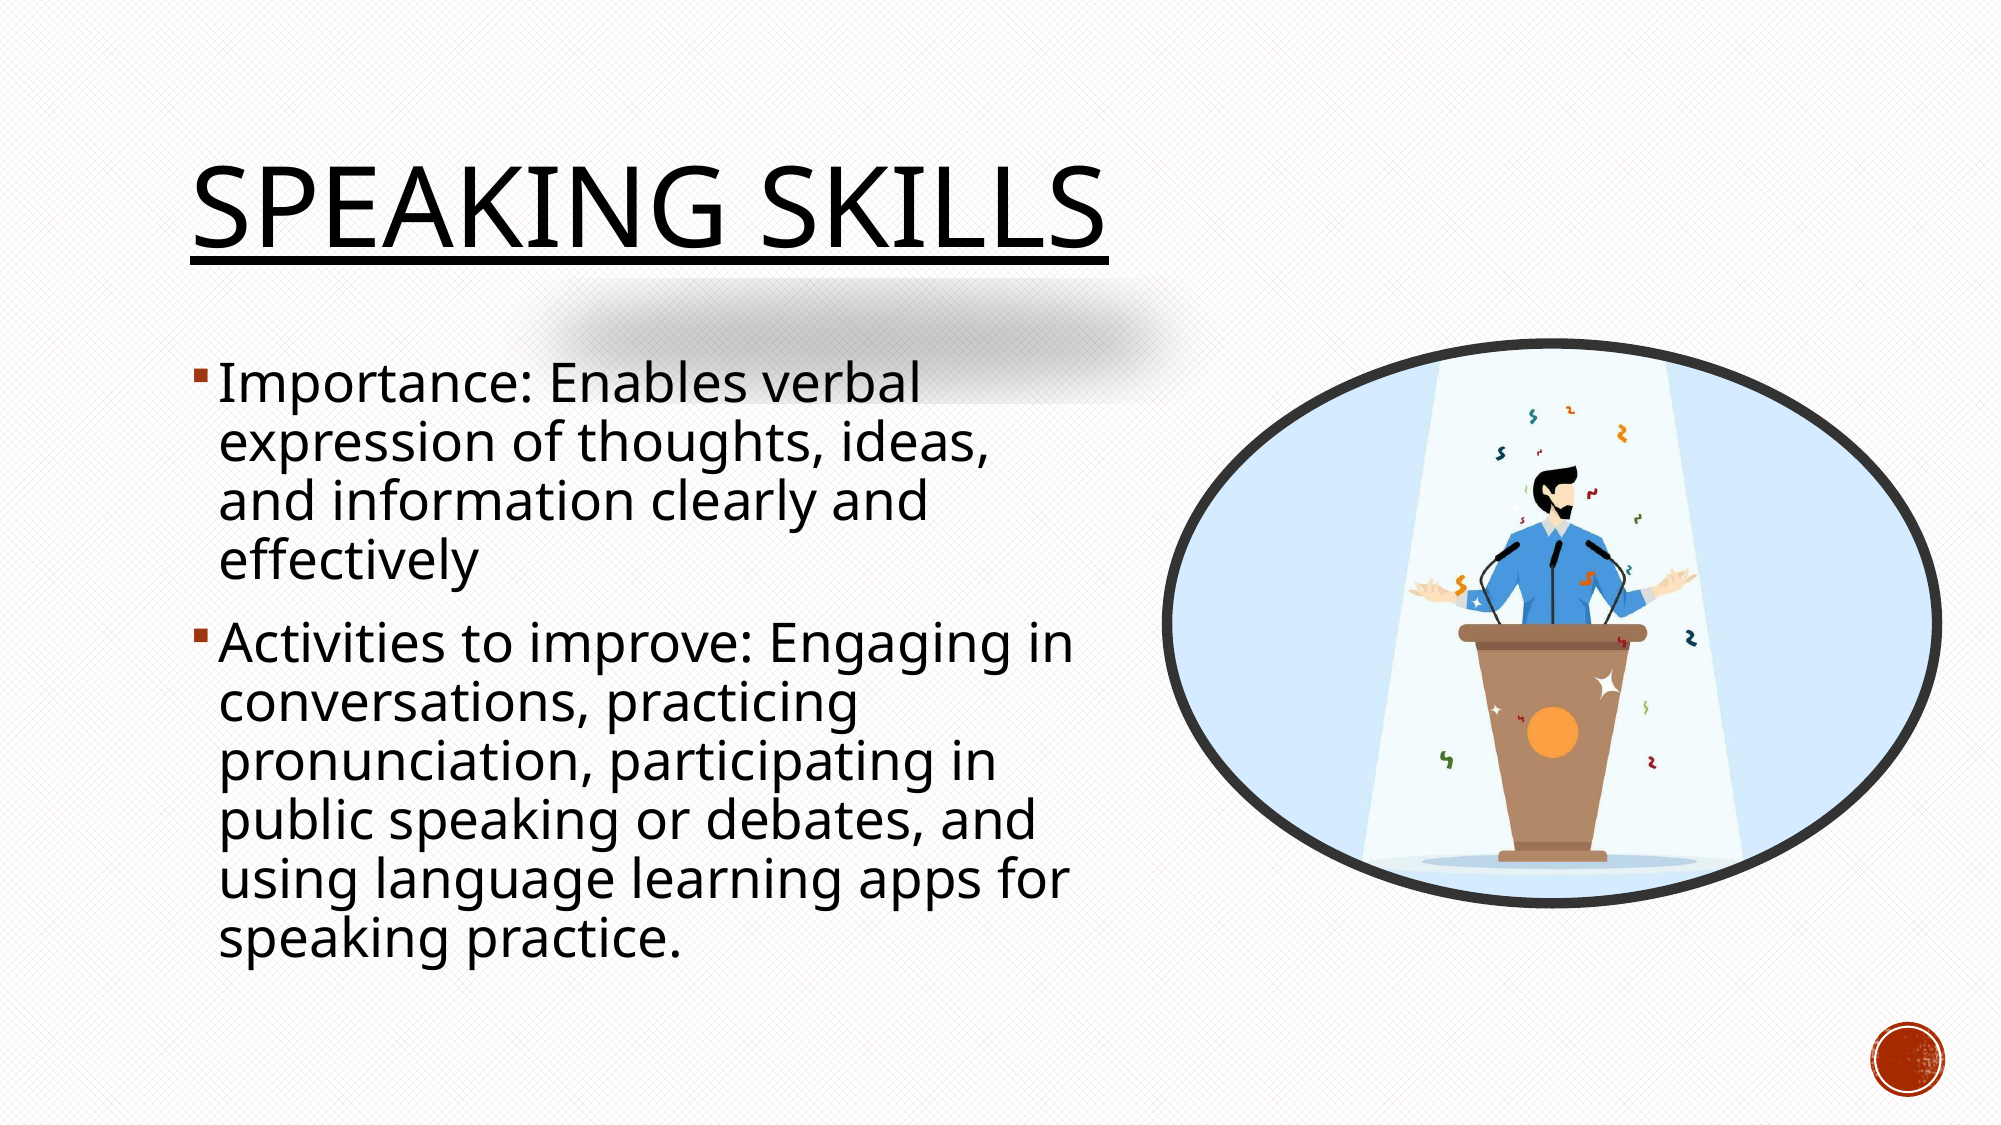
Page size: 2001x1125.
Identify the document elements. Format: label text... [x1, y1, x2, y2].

list Importance: Enables verbal expression of thoughts, ideas, and information clearly and effectively Activities to improve: Engaging in conversations, practicing pronunciation, participating in public speaking or debates, and using language learning apps for speaking practice. [175, 348, 1099, 984]
picture [1169, 345, 1937, 903]
title Speaking Skills [175, 79, 1826, 344]
